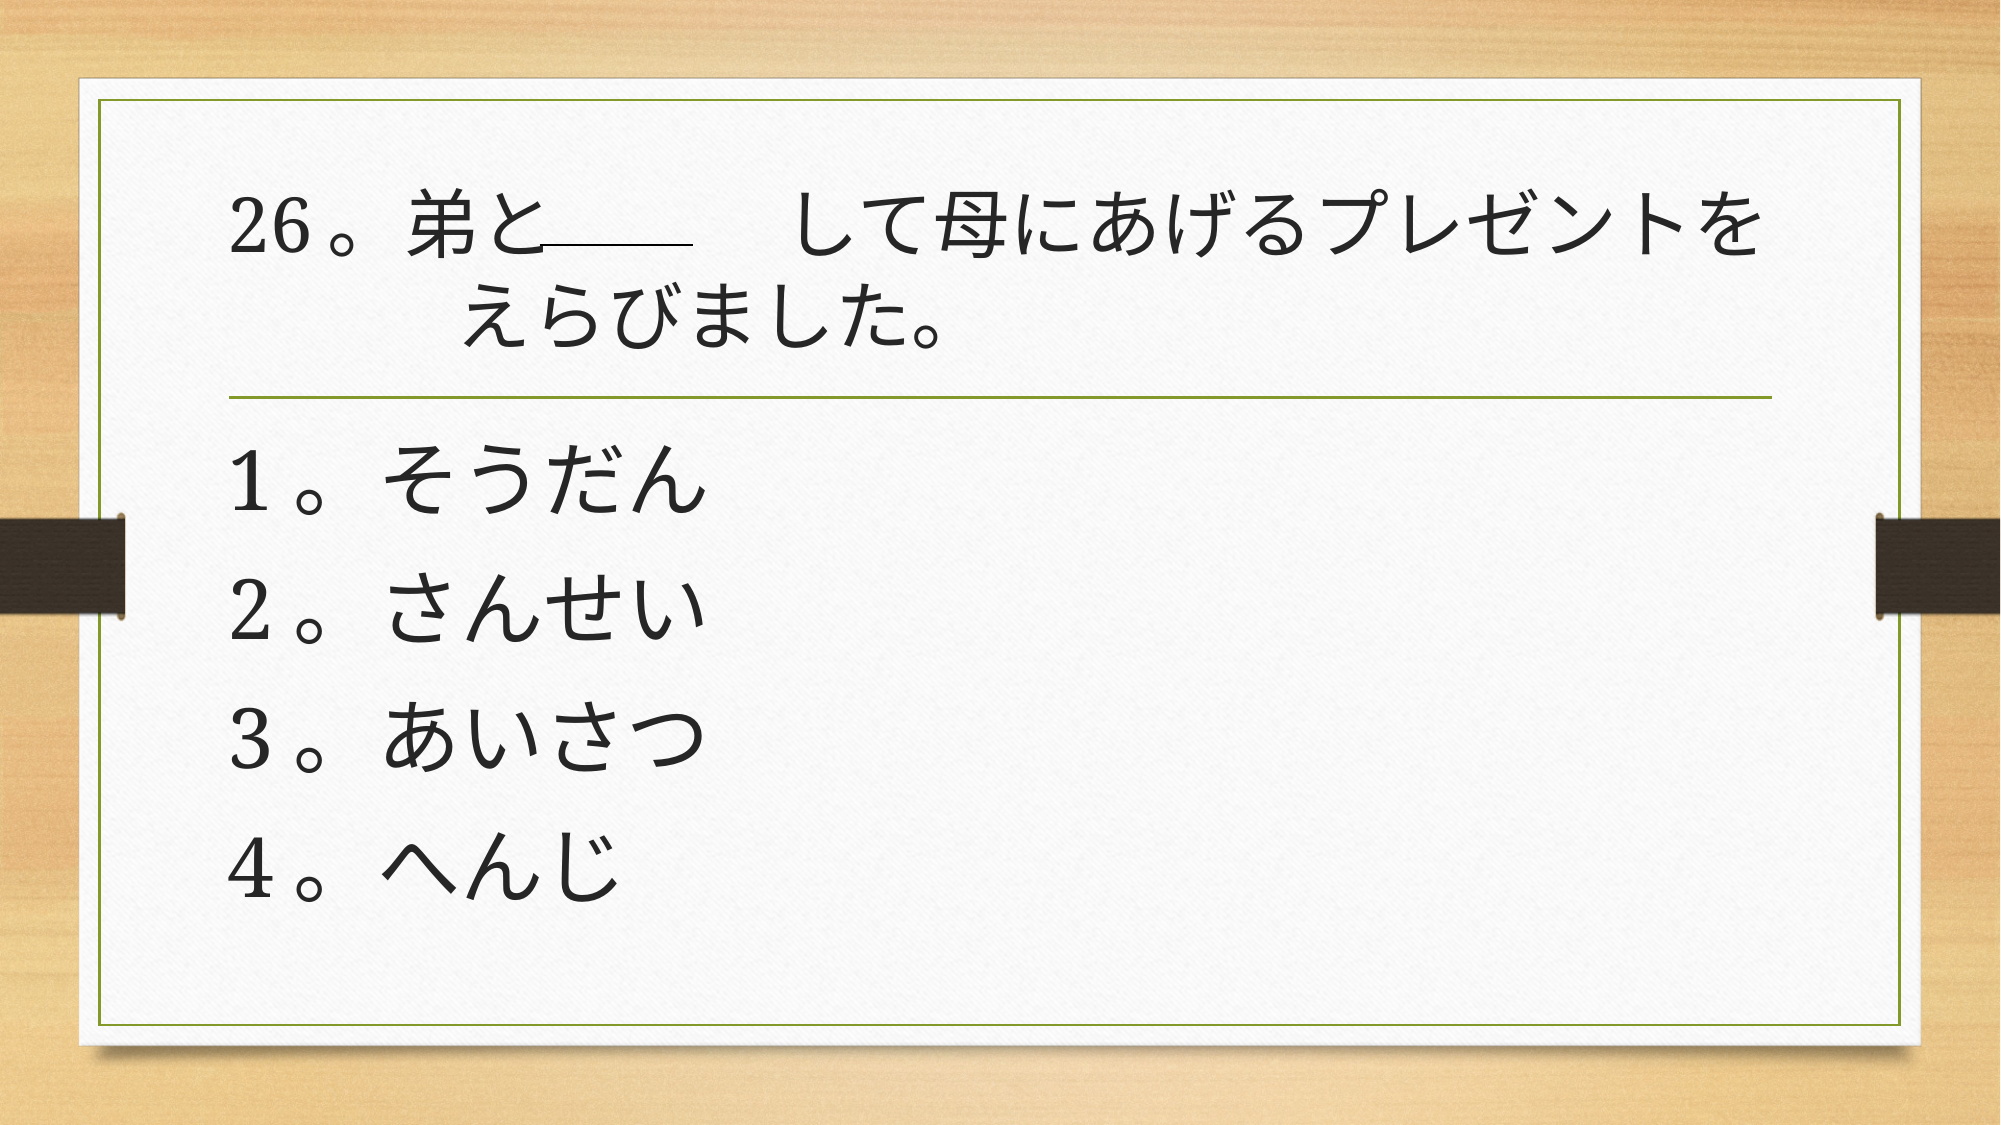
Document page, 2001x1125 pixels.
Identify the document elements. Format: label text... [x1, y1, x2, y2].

title 26。弟と して母にあげるプレゼントを えらびました。 [212, 161, 1788, 375]
list 1。そうだん 2。さんせい 3。あいさつ 4。へんじ [212, 419, 1788, 964]
picture [0, 0, 2001, 1125]
